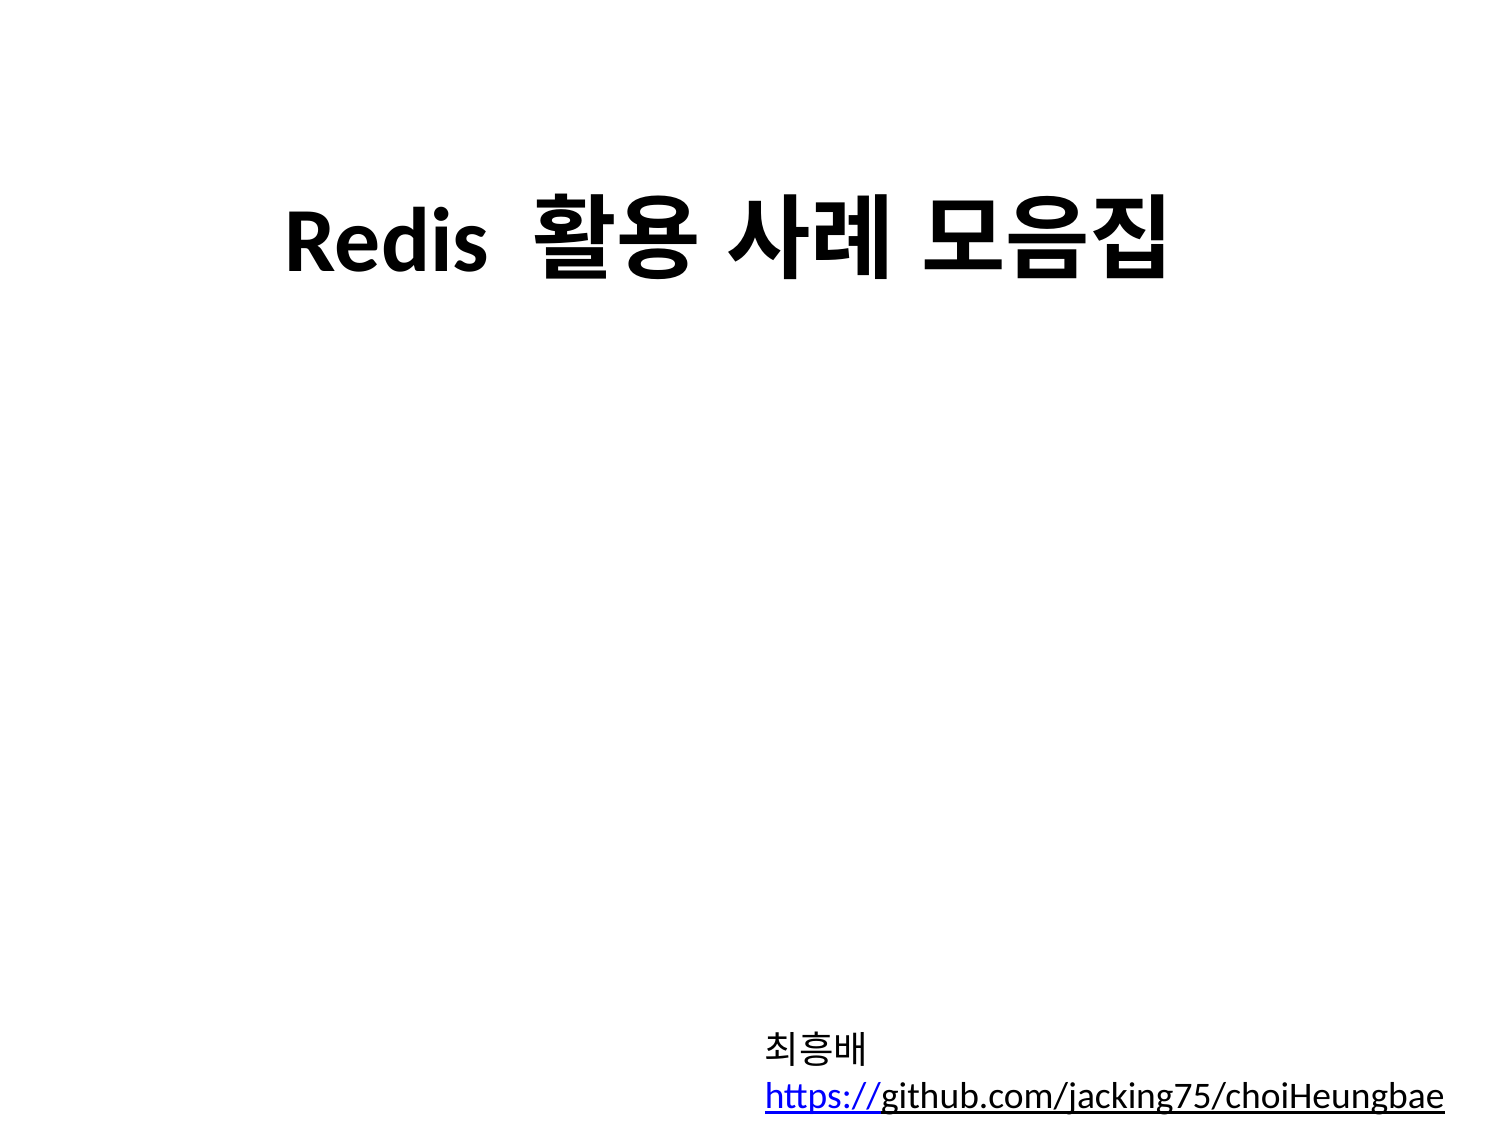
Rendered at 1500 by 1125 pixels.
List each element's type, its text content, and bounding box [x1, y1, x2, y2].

text_box 최흥배 https://github.com/jacking75/choiHeungbae [749, 1018, 1500, 1124]
text_box Redis 활용 사례 모음집 [269, 172, 1301, 297]
